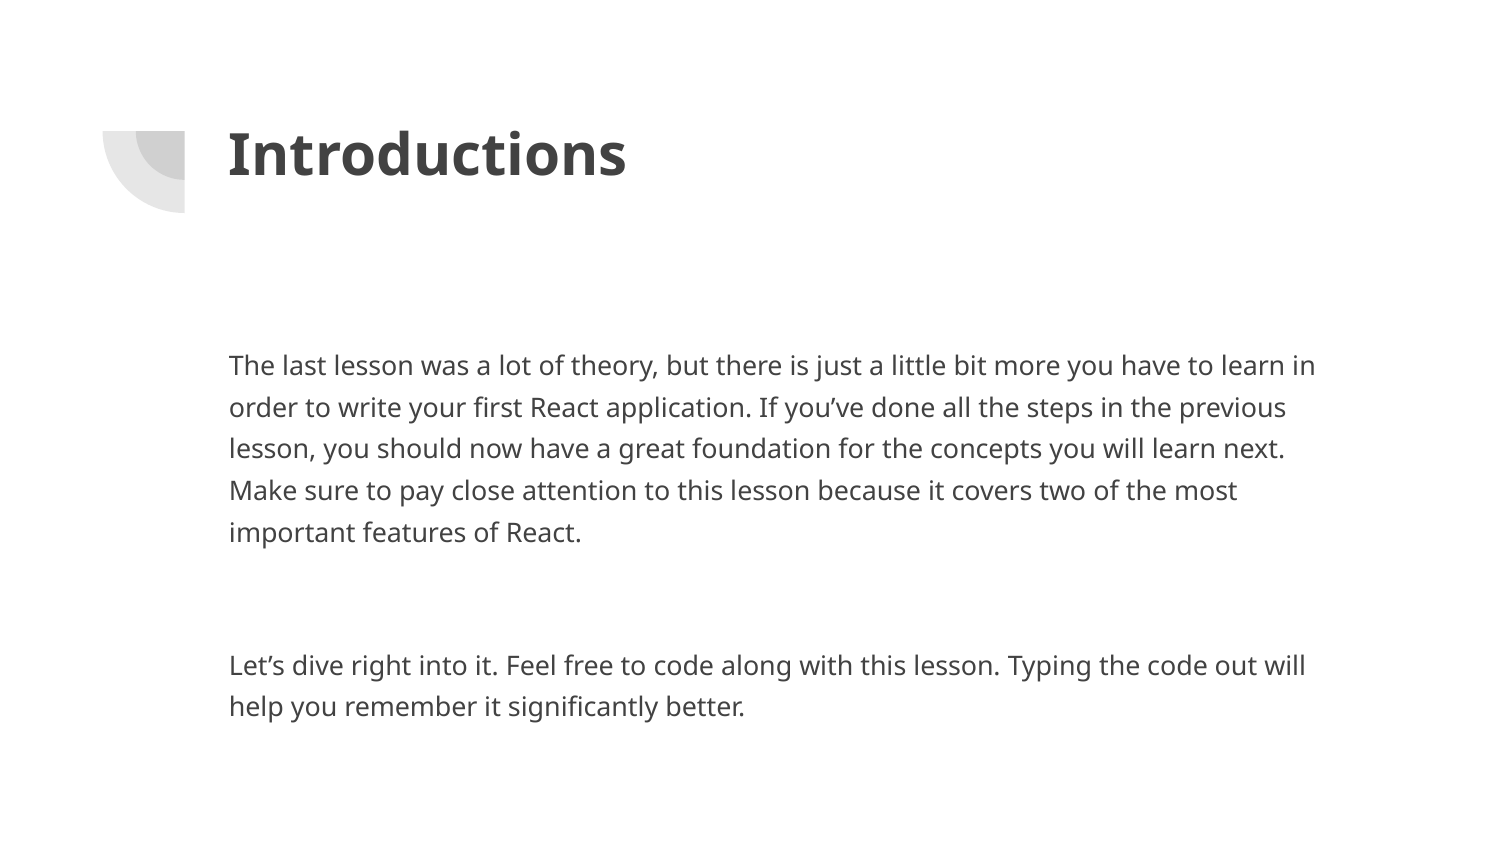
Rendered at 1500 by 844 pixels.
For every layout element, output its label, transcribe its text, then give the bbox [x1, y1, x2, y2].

title Introductions [213, 98, 1368, 263]
list The last lesson was a lot of theory, but there is just a little bit more you have to learn in order to write your first React application. If you’ve done all the steps in the previous lesson, you should now have a great foundation for the concepts you will learn next. Make sure to pay close attention to this lesson because it covers two of the most important features of React. Let’s dive right into it. Feel free to code along with this lesson. Typing the code out will help you remember it significantly better. [213, 326, 1368, 744]
